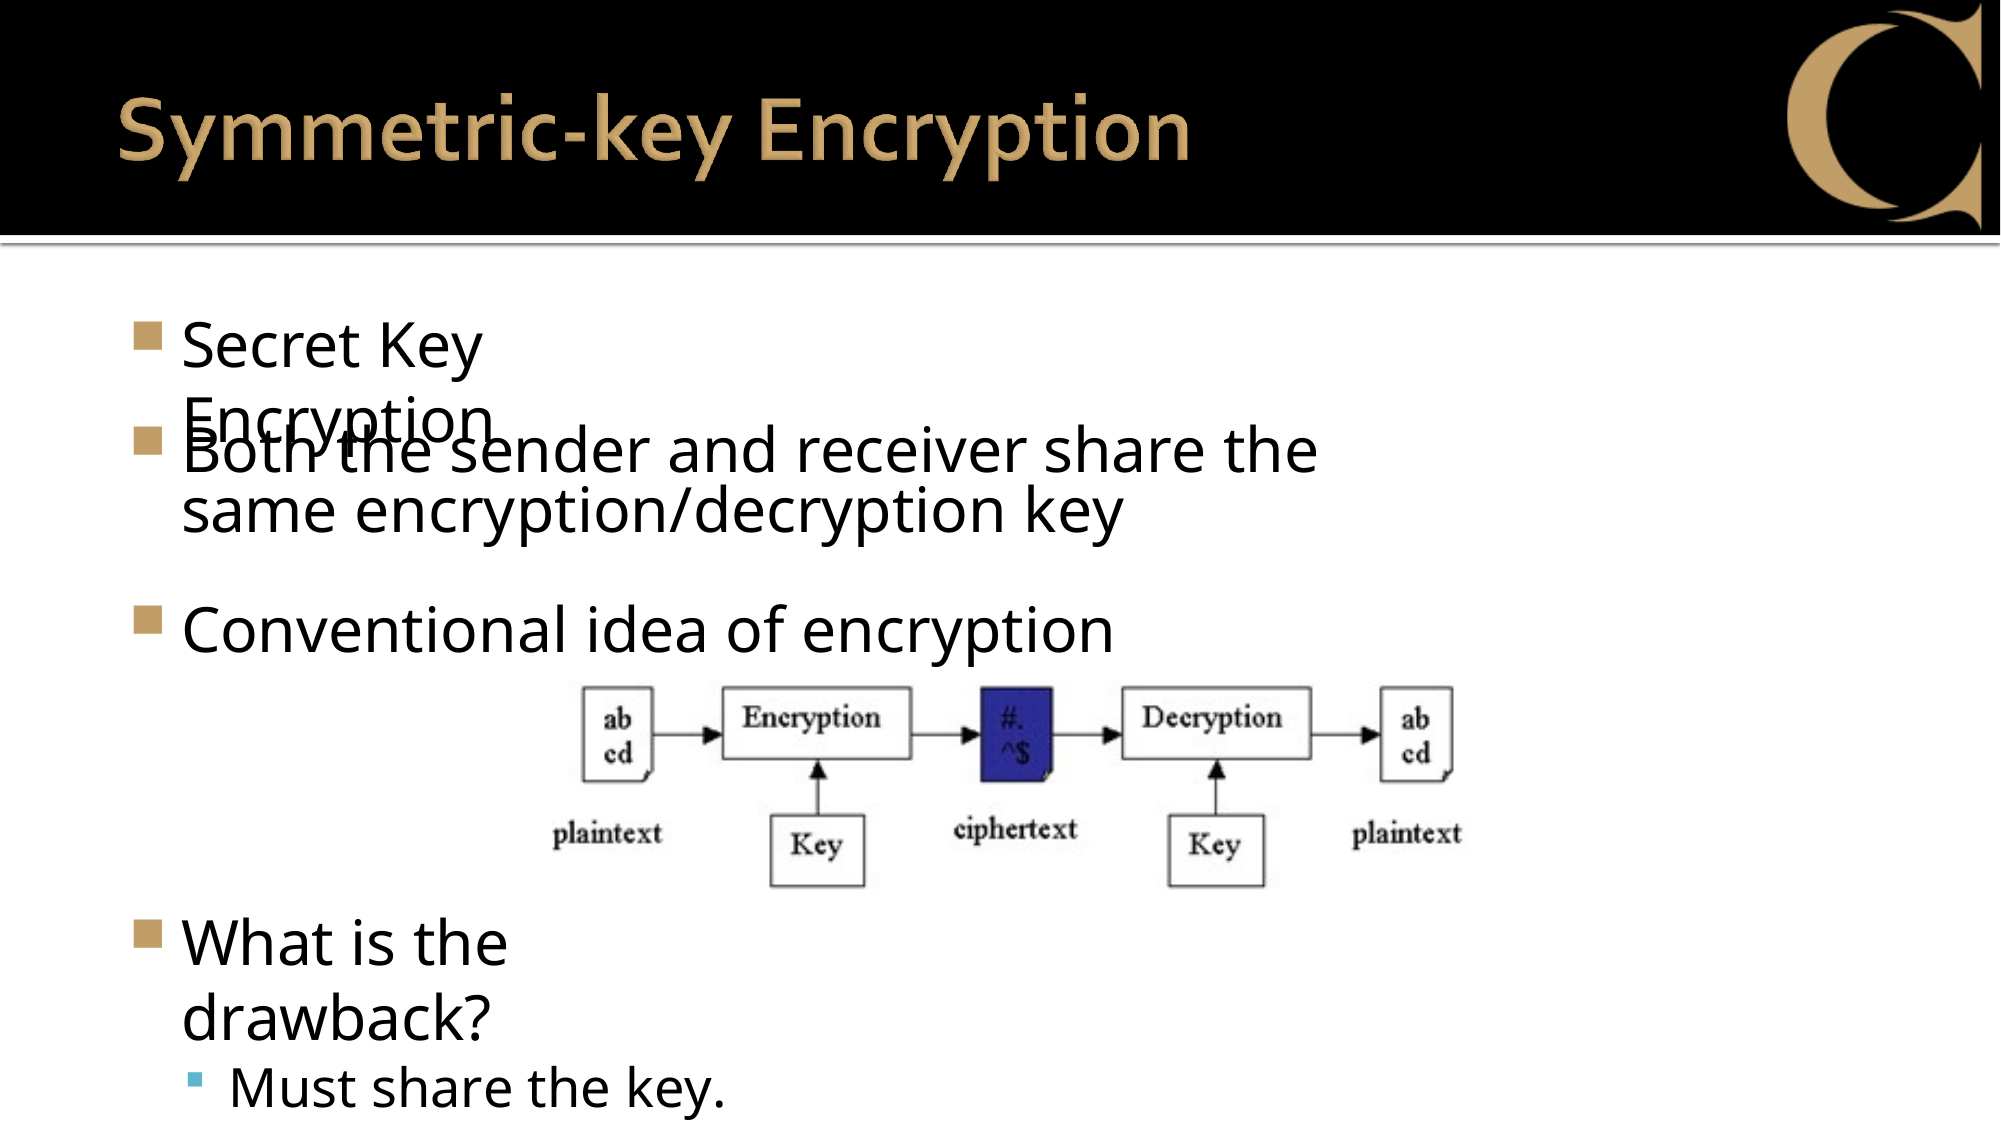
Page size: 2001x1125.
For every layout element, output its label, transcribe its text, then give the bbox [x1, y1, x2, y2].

text_box Both the sender and receiver share the same encryption/decryption key Conventional idea of encryption [126, 424, 1327, 665]
text_box [551, 680, 1467, 894]
text_box [119, 92, 1188, 182]
text_box What is the drawback? Must share the key. How? [126, 902, 797, 1125]
picture [0, 243, 2000, 251]
text_box Secret Key Encryption [126, 304, 754, 424]
picture [1787, 3, 1988, 231]
